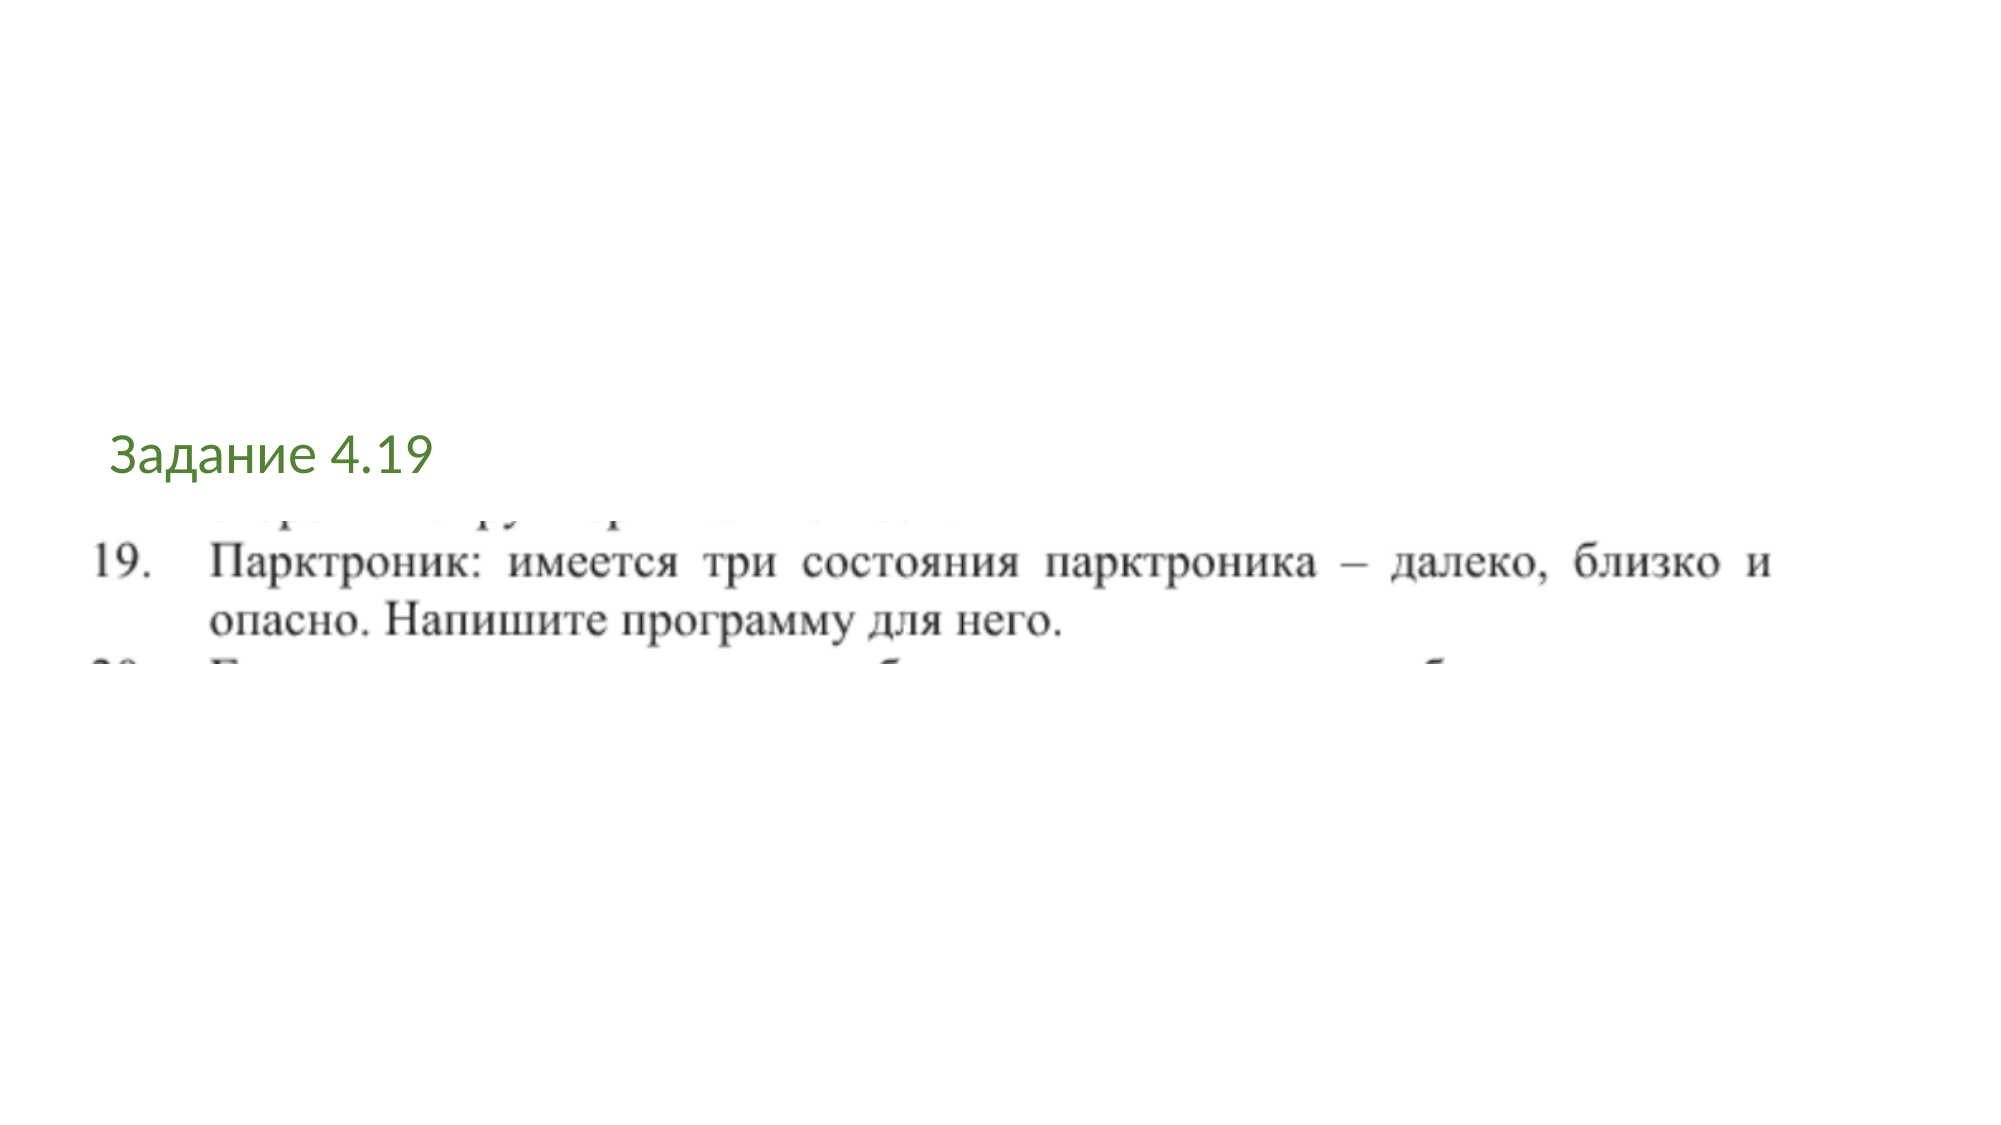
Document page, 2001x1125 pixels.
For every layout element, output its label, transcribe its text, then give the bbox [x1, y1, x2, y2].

picture [45, 521, 1831, 664]
text_box Задание 4.19 [94, 407, 1606, 521]
